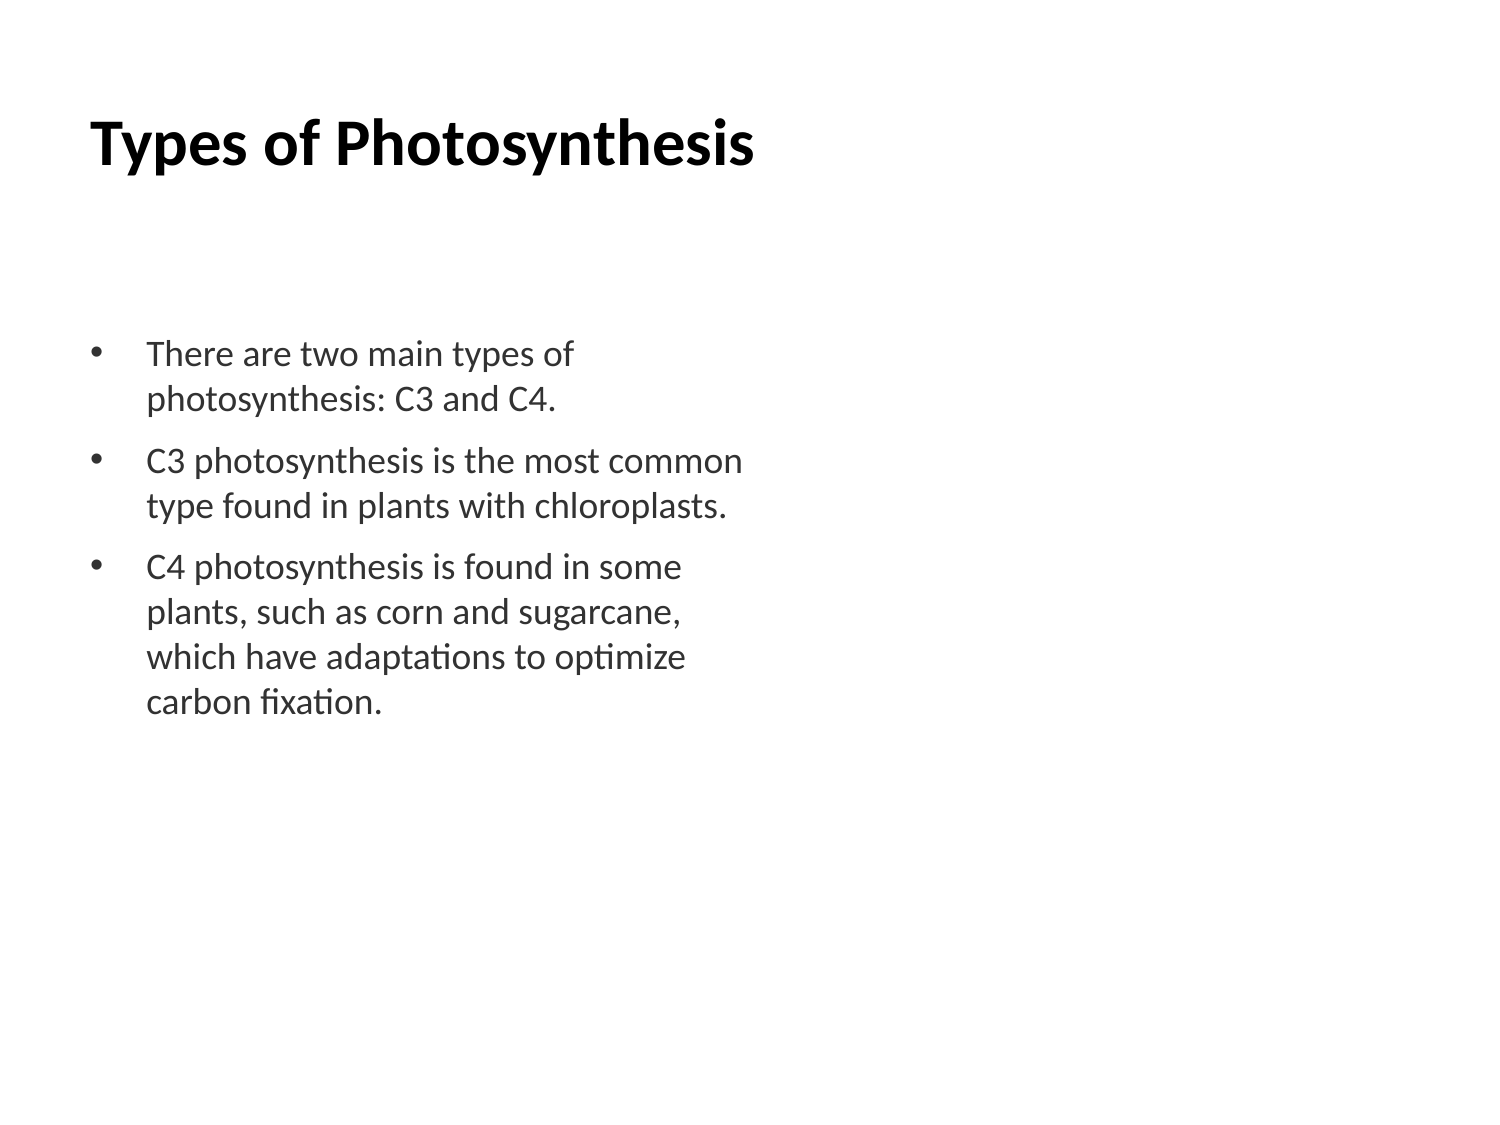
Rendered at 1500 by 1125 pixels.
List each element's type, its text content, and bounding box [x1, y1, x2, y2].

title Types of Photosynthesis [75, 45, 1425, 233]
list There are two main types of photosynthesis: C3 and C4. C3 photosynthesis is the most common type found in plants with chloroplasts. C4 photosynthesis is found in some plants, such as corn and sugarcane, which have adaptations to optimize carbon fixation. [75, 224, 788, 900]
